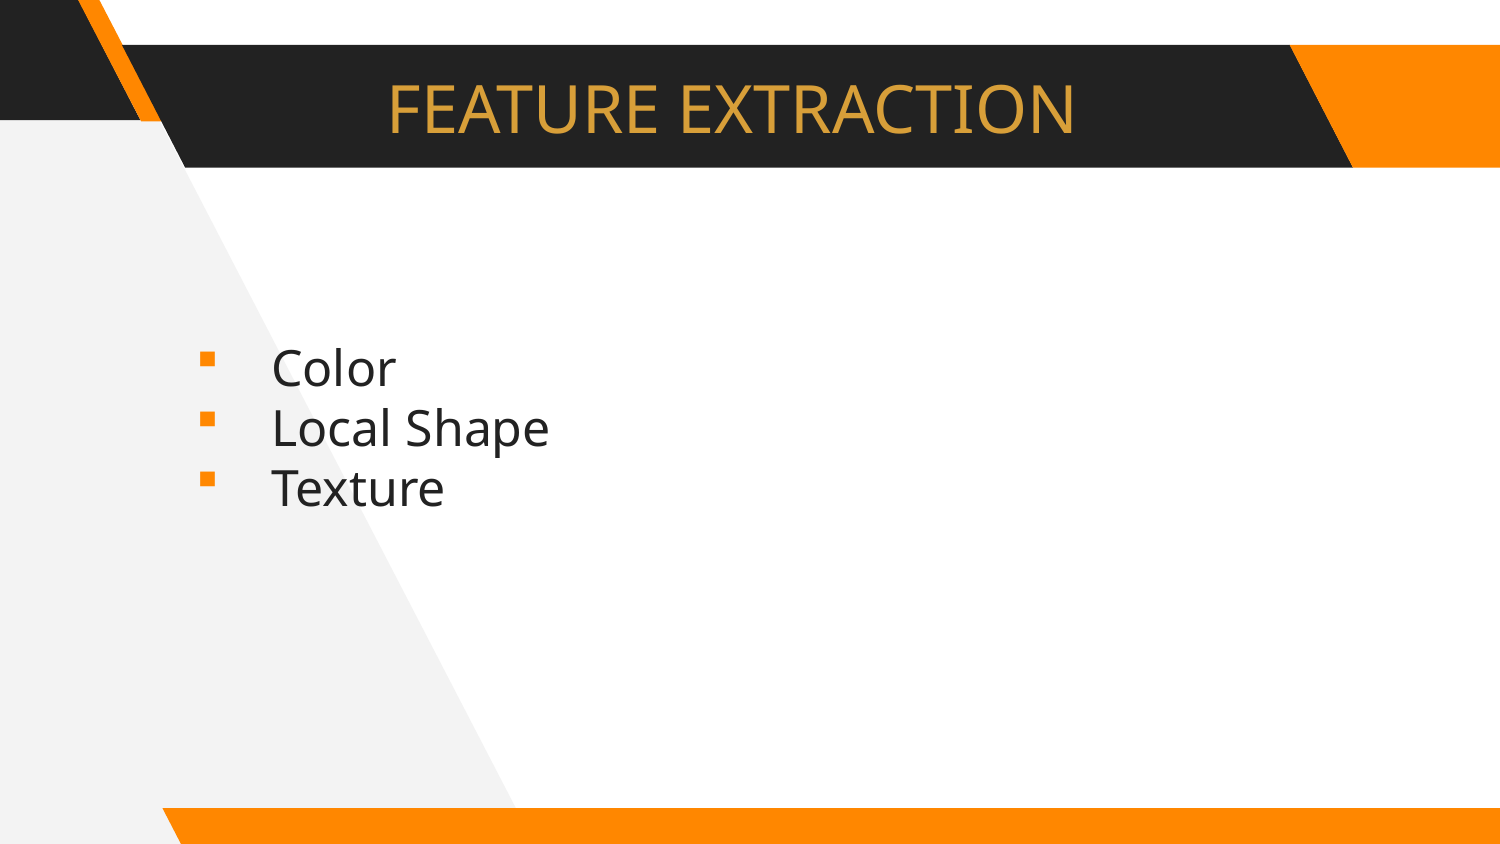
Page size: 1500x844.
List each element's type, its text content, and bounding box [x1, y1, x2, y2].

list Color Local Shape Texture [181, 209, 1425, 643]
title FEATURE EXTRACTION [181, 45, 1285, 169]
